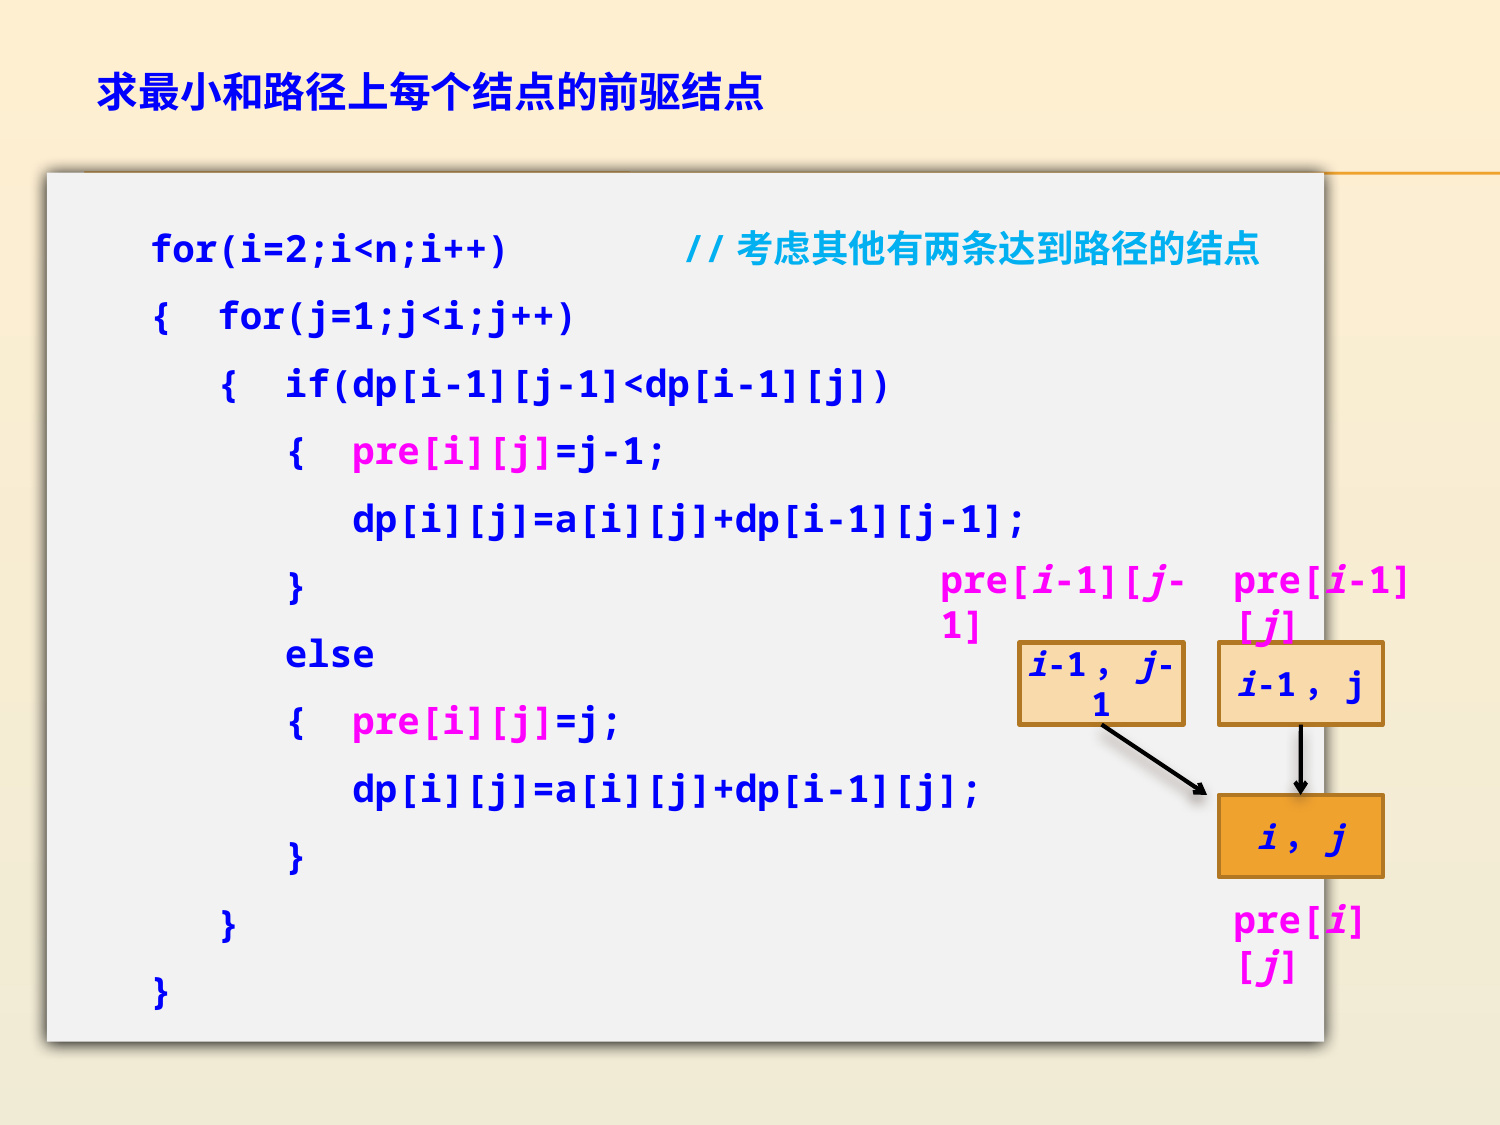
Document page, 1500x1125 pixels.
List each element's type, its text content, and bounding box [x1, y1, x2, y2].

text_box for(i=2;i<n;i++) //考虑其他有两条达到路径的结点 { for(j=1;j<i;j++) { if(dp[i-1][j-1]<dp[i-1][j]) { pre[i][j]=j-1; dp[i][j]=a[i][j]+dp[i-1][j-1]; } else { pre[i][j]=j; dp[i][j]=a[i][j]+dp[i-1][j]; } } } [46, 172, 1325, 1042]
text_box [925, 548, 1489, 950]
text_box 求最小和路径上每个结点的前驱结点 [82, 58, 856, 124]
